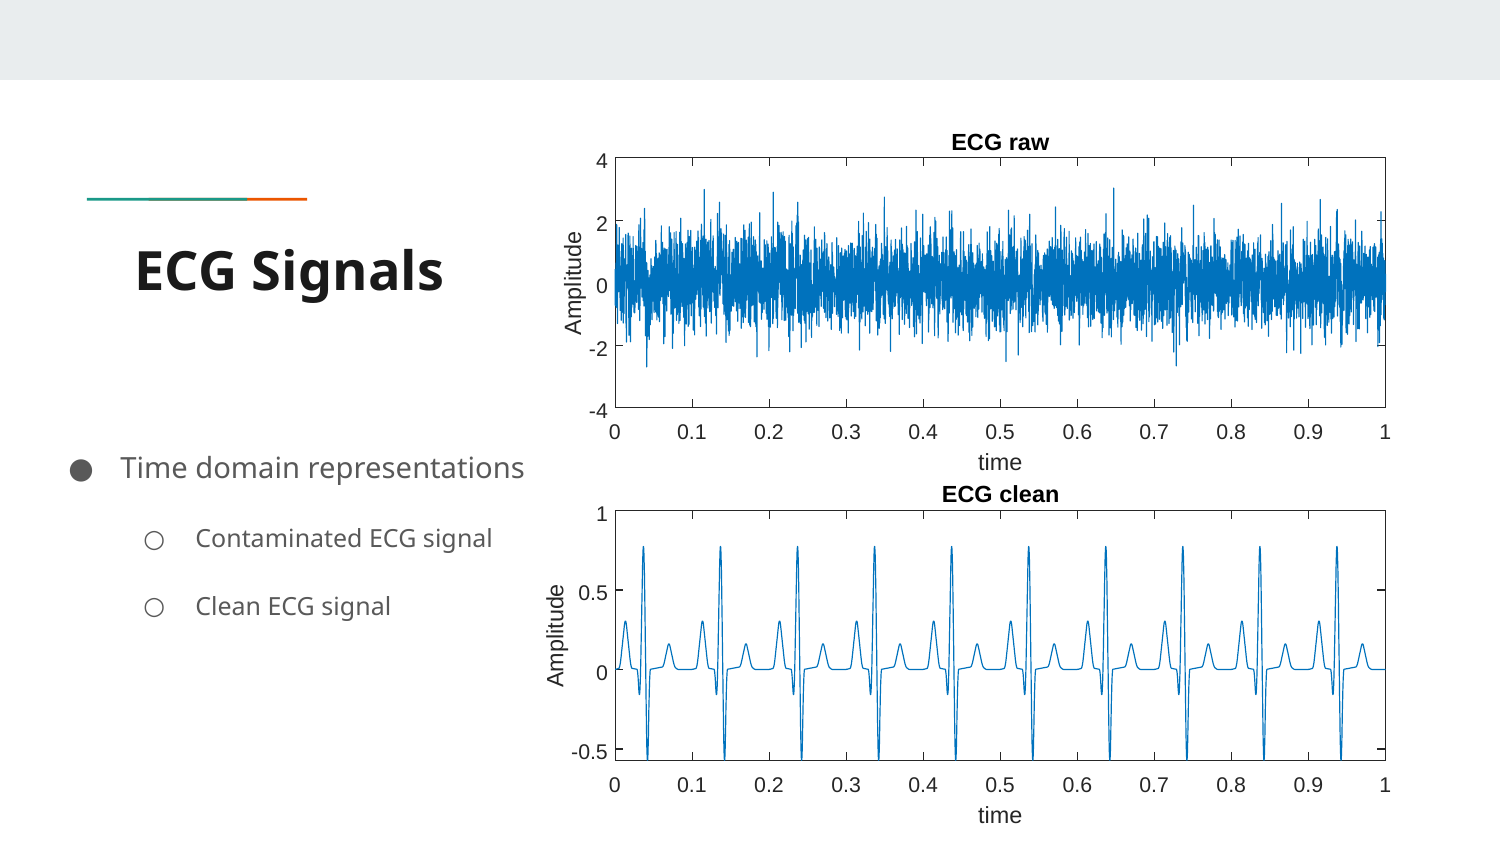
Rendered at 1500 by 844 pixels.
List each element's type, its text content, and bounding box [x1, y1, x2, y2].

title ECG Signals [119, 221, 480, 310]
picture [485, 100, 1479, 844]
list Time domain representations Contaminated ECG signal Clean ECG signal [30, 429, 480, 644]
